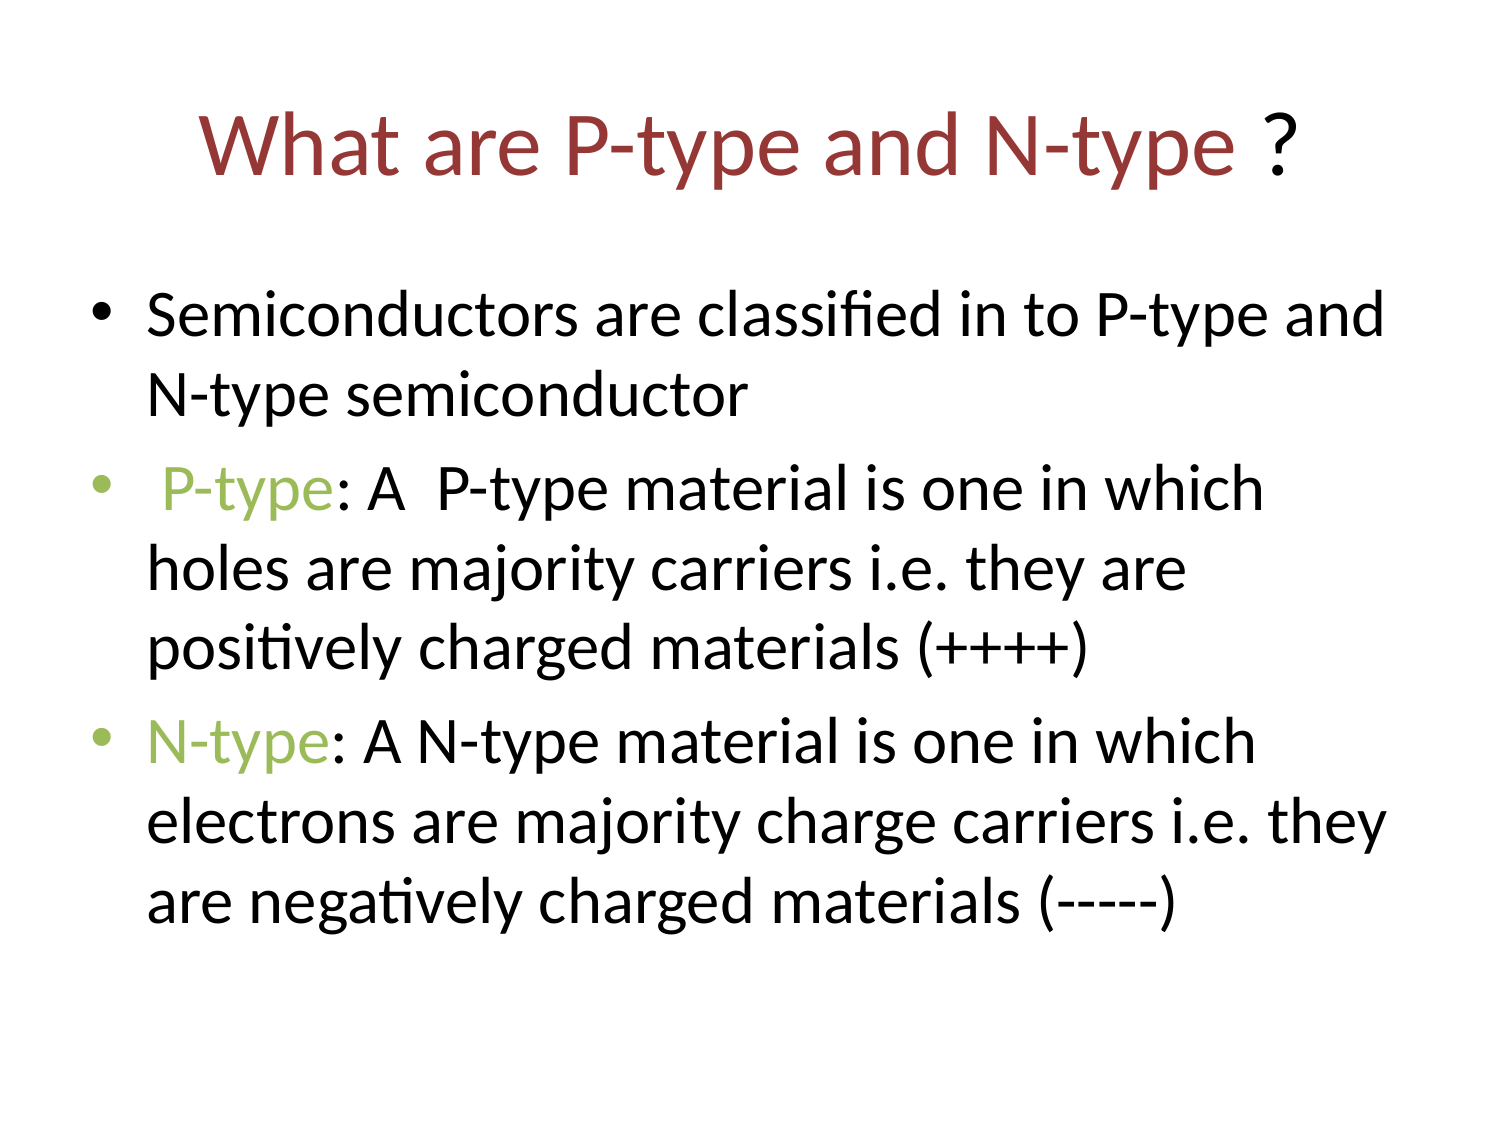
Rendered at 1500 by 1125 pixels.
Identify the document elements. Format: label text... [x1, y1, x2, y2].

list Semiconductors are classified in to P-type and N-type semiconductor P-type: A P-type material is one in which holes are majority carriers i.e. they are positively charged materials (++++) N-type: A N-type material is one in which electrons are majority charge carriers i.e. they are negatively charged materials (-----) [75, 262, 1425, 1005]
title What are P-type and N-type ? [75, 45, 1425, 233]
